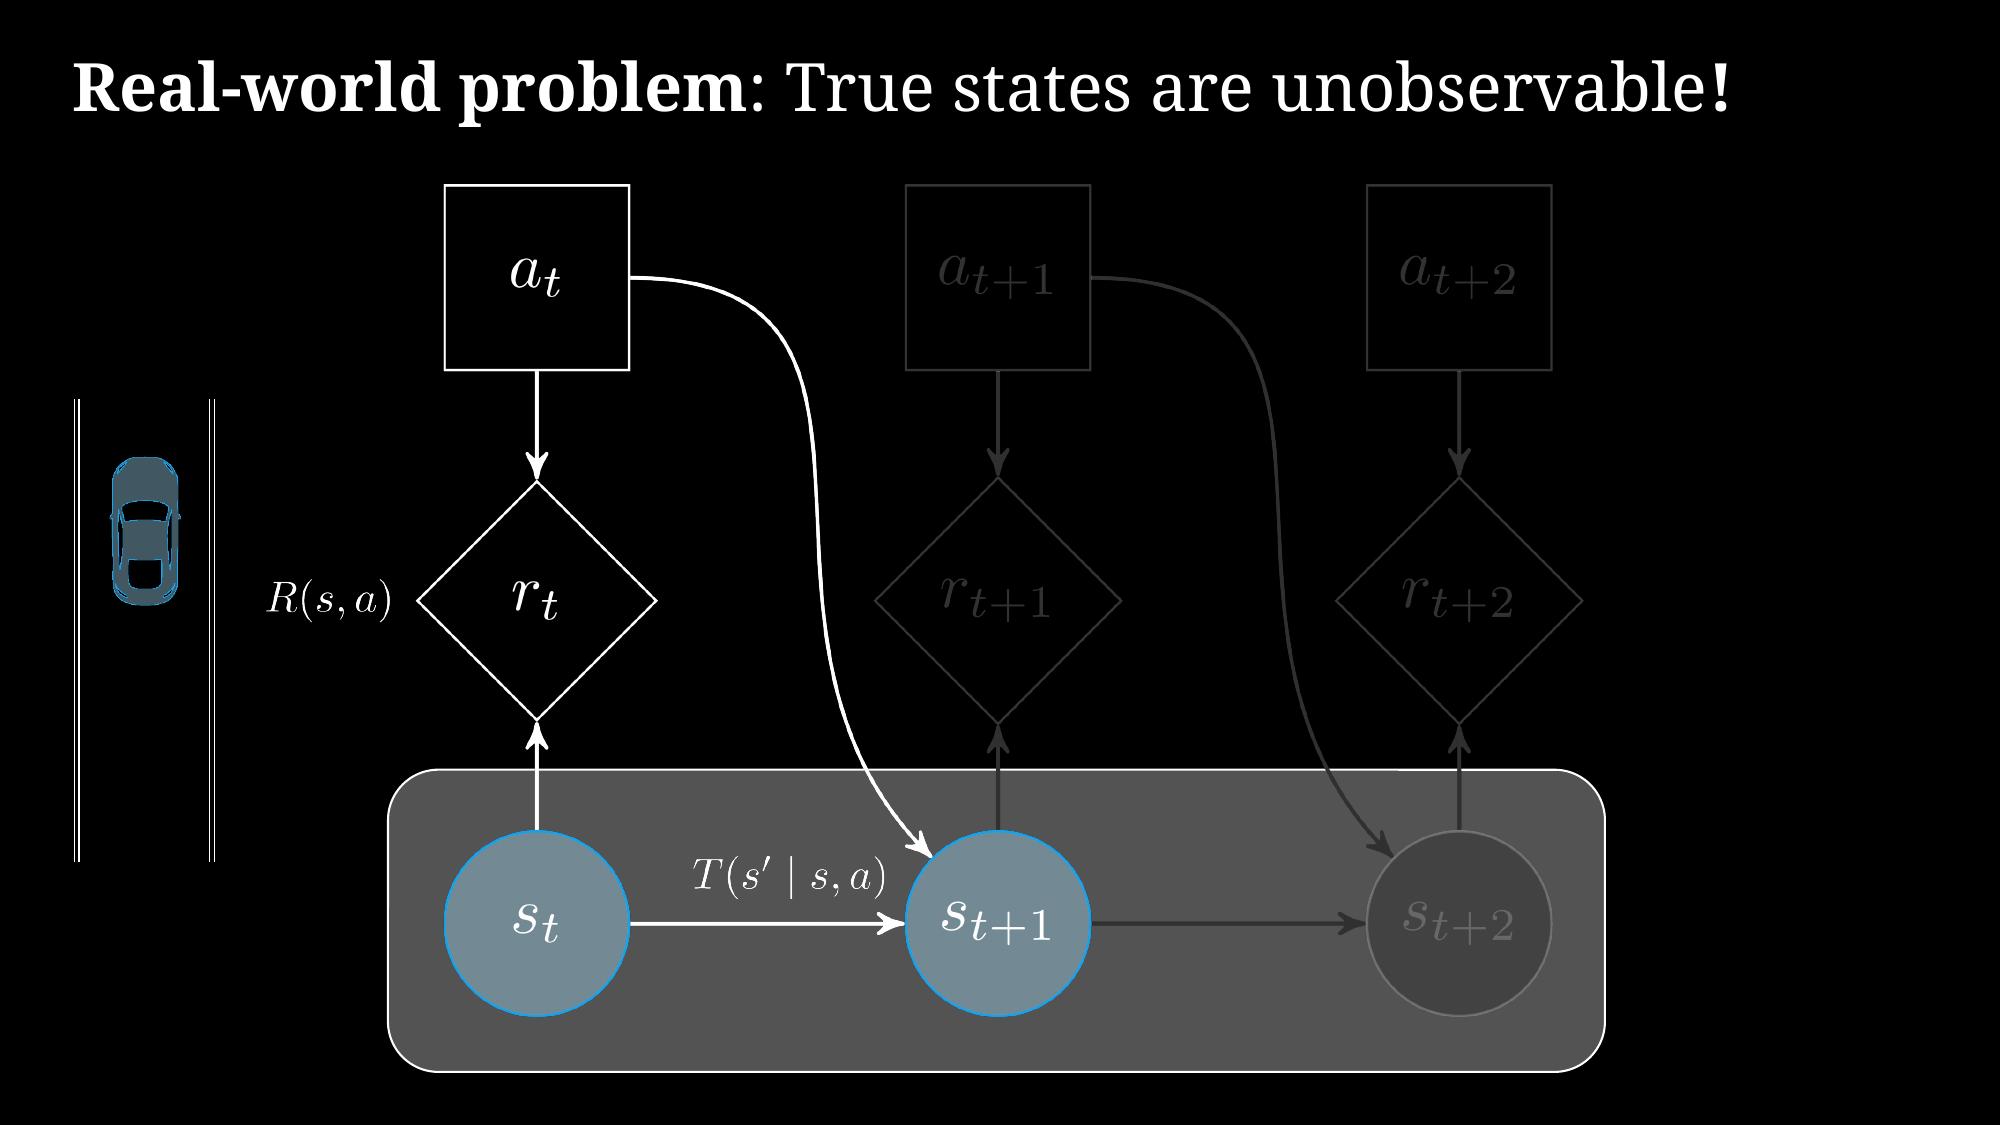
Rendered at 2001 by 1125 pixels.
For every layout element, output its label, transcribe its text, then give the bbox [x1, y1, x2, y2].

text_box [74, 662, 80, 863]
picture [10, 184, 1605, 1017]
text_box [209, 662, 215, 863]
text_box Real-world problem: True states are unobservable! [57, 37, 1783, 133]
text_box [386, 810, 1606, 1073]
